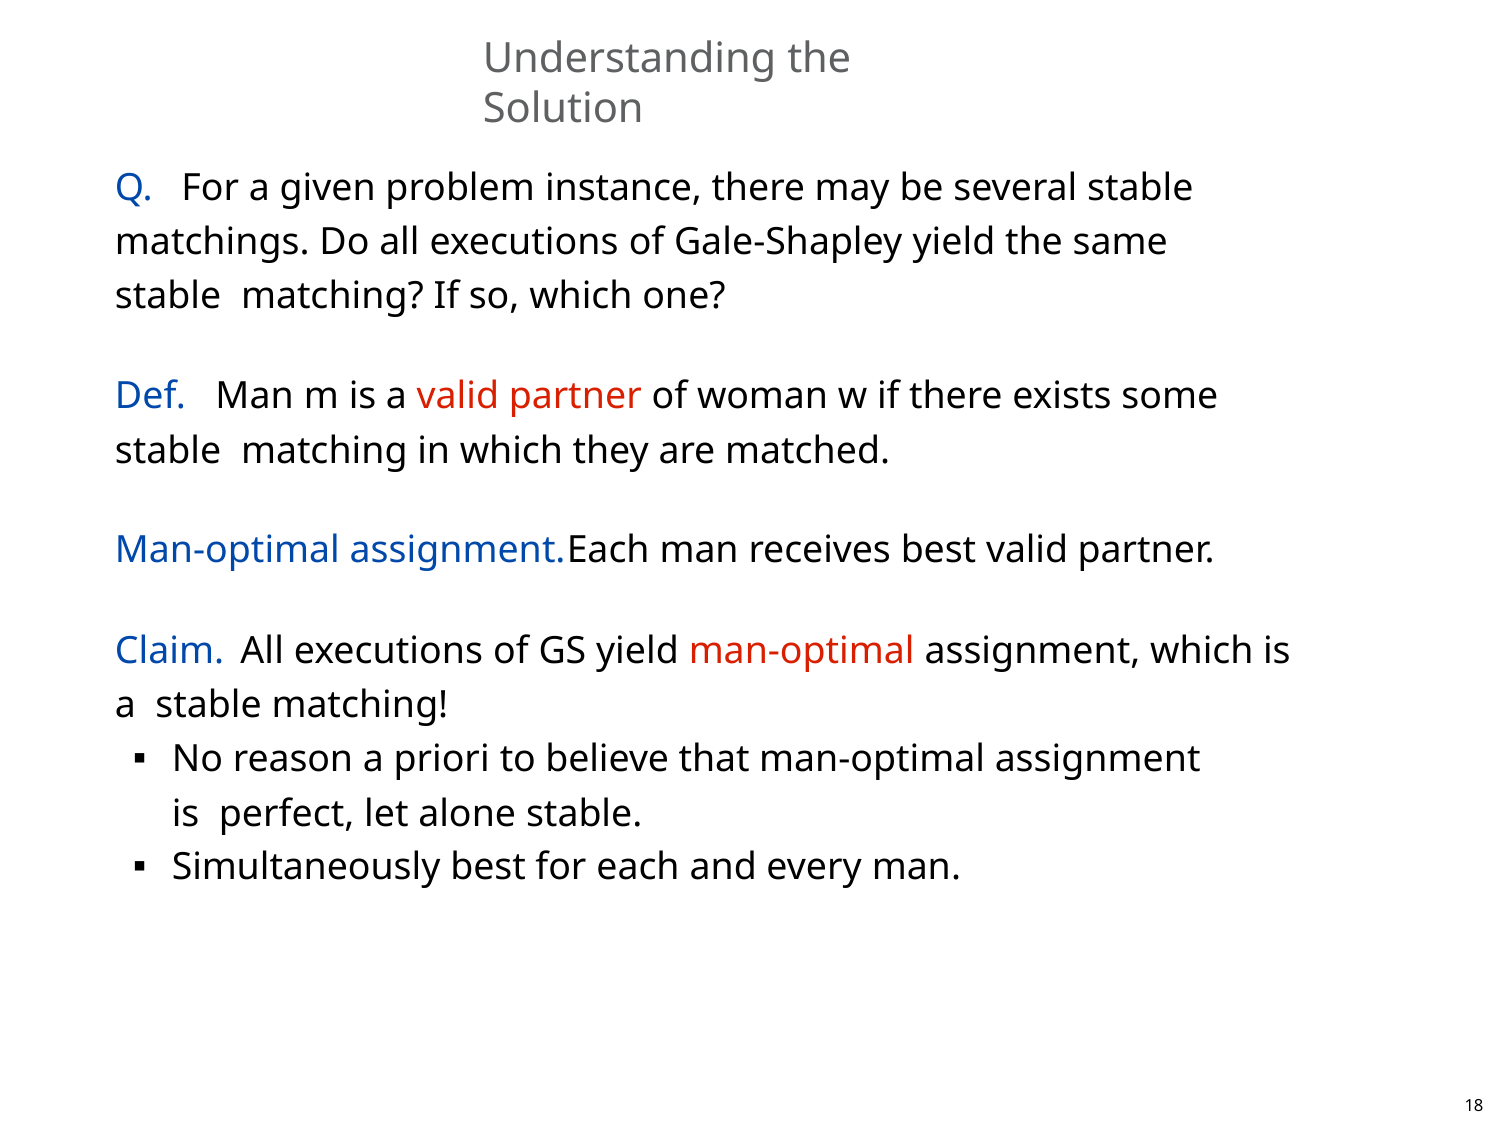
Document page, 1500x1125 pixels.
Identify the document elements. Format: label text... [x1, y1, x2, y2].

text_box Q. For a given problem instance, there may be several stable matchings. Do all executions of Gale-Shapley yield the same stable matching? If so, which one? Def. Man m is a valid partner of woman w if there exists some stable matching in which they are matched. Man-optimal assignment. Each man receives best valid partner. Claim. All executions of GS yield man-optimal assignment, which is a stable matching! No reason a priori to believe that man-optimal assignment is perfect, let alone stable. Simultaneously best for each and every man. [112, 151, 1335, 888]
title Understanding the Solution [480, 28, 1019, 151]
slide_number 18 [1458, 1091, 1492, 1125]
